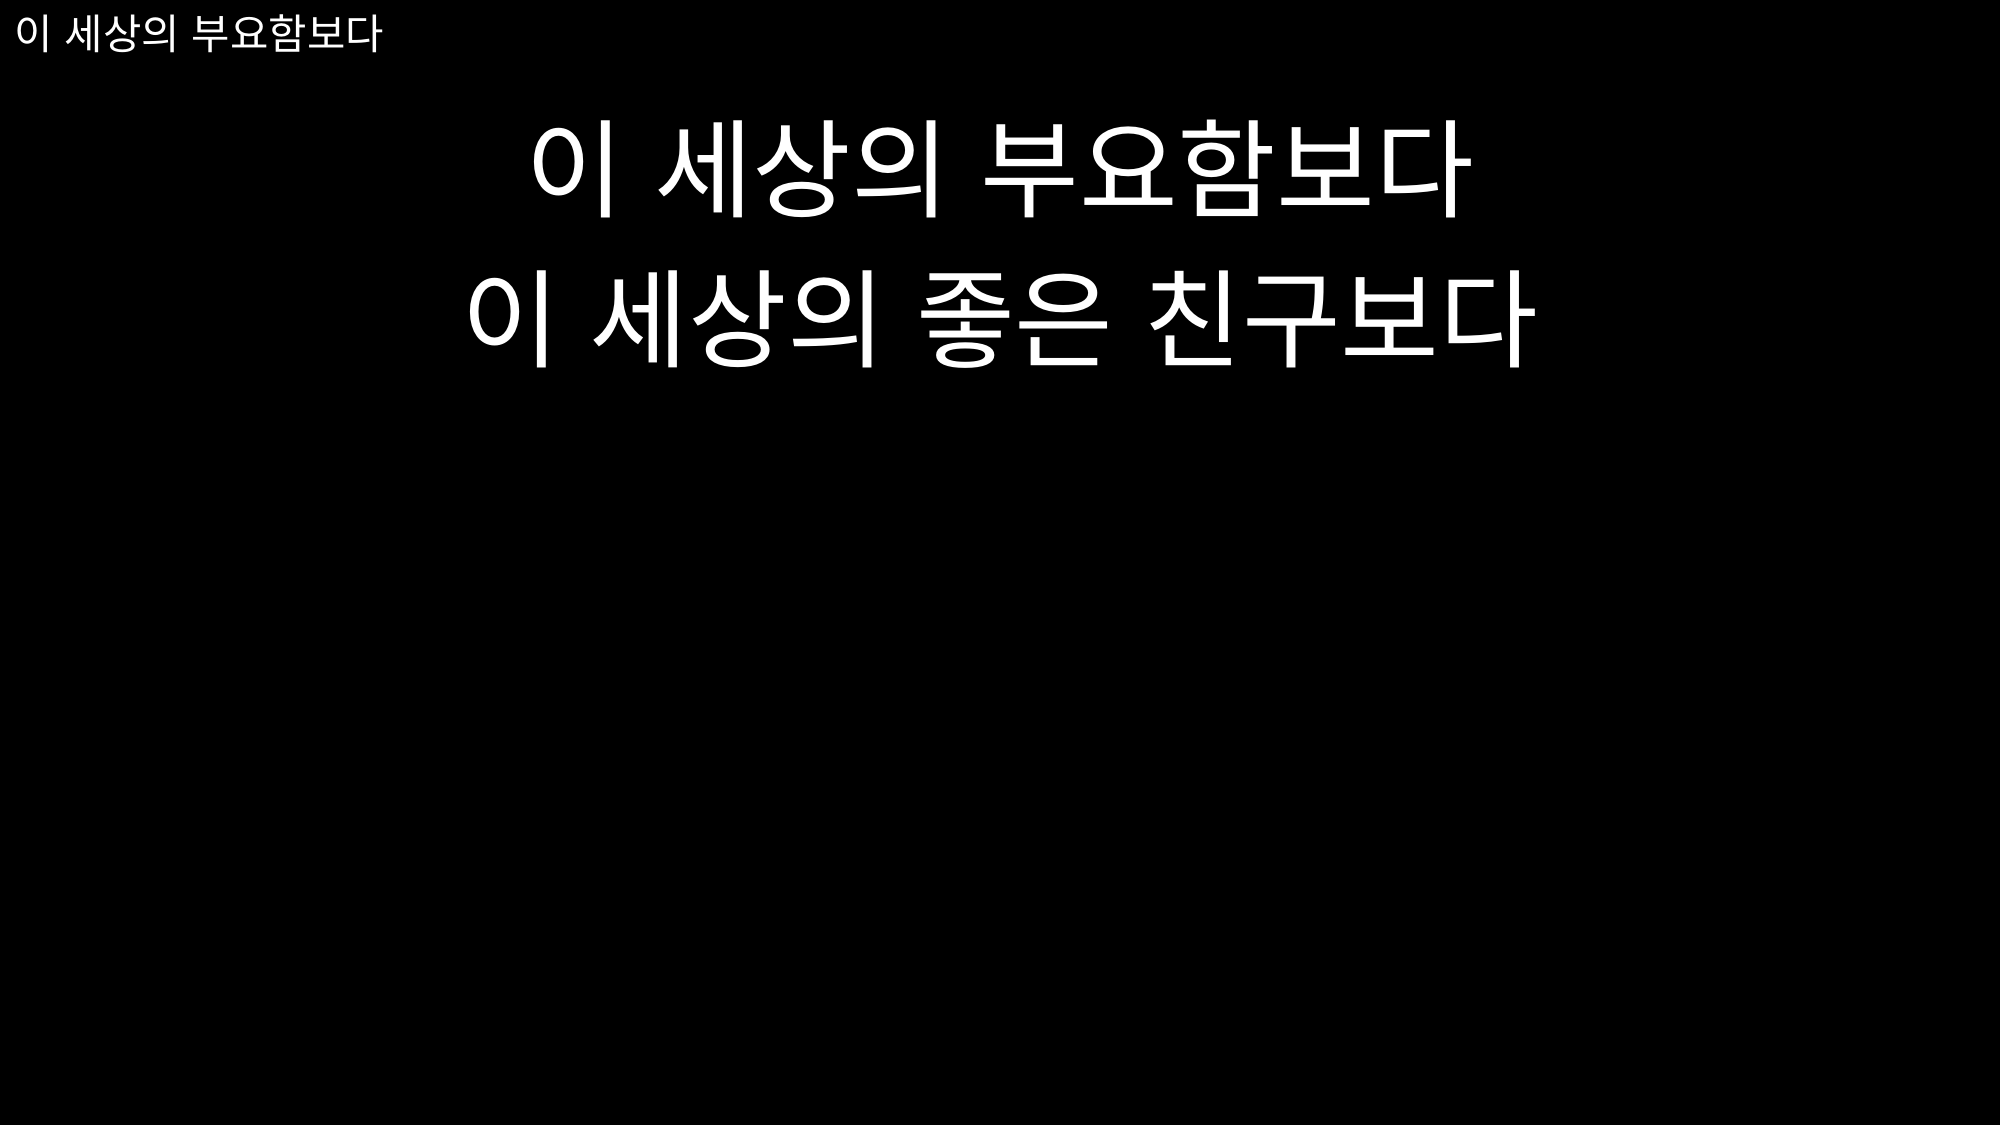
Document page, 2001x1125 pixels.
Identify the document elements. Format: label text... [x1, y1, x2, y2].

subtitle 이 세상의 부요함보다 이 세상의 좋은 친구보다 [0, 3, 2000, 781]
